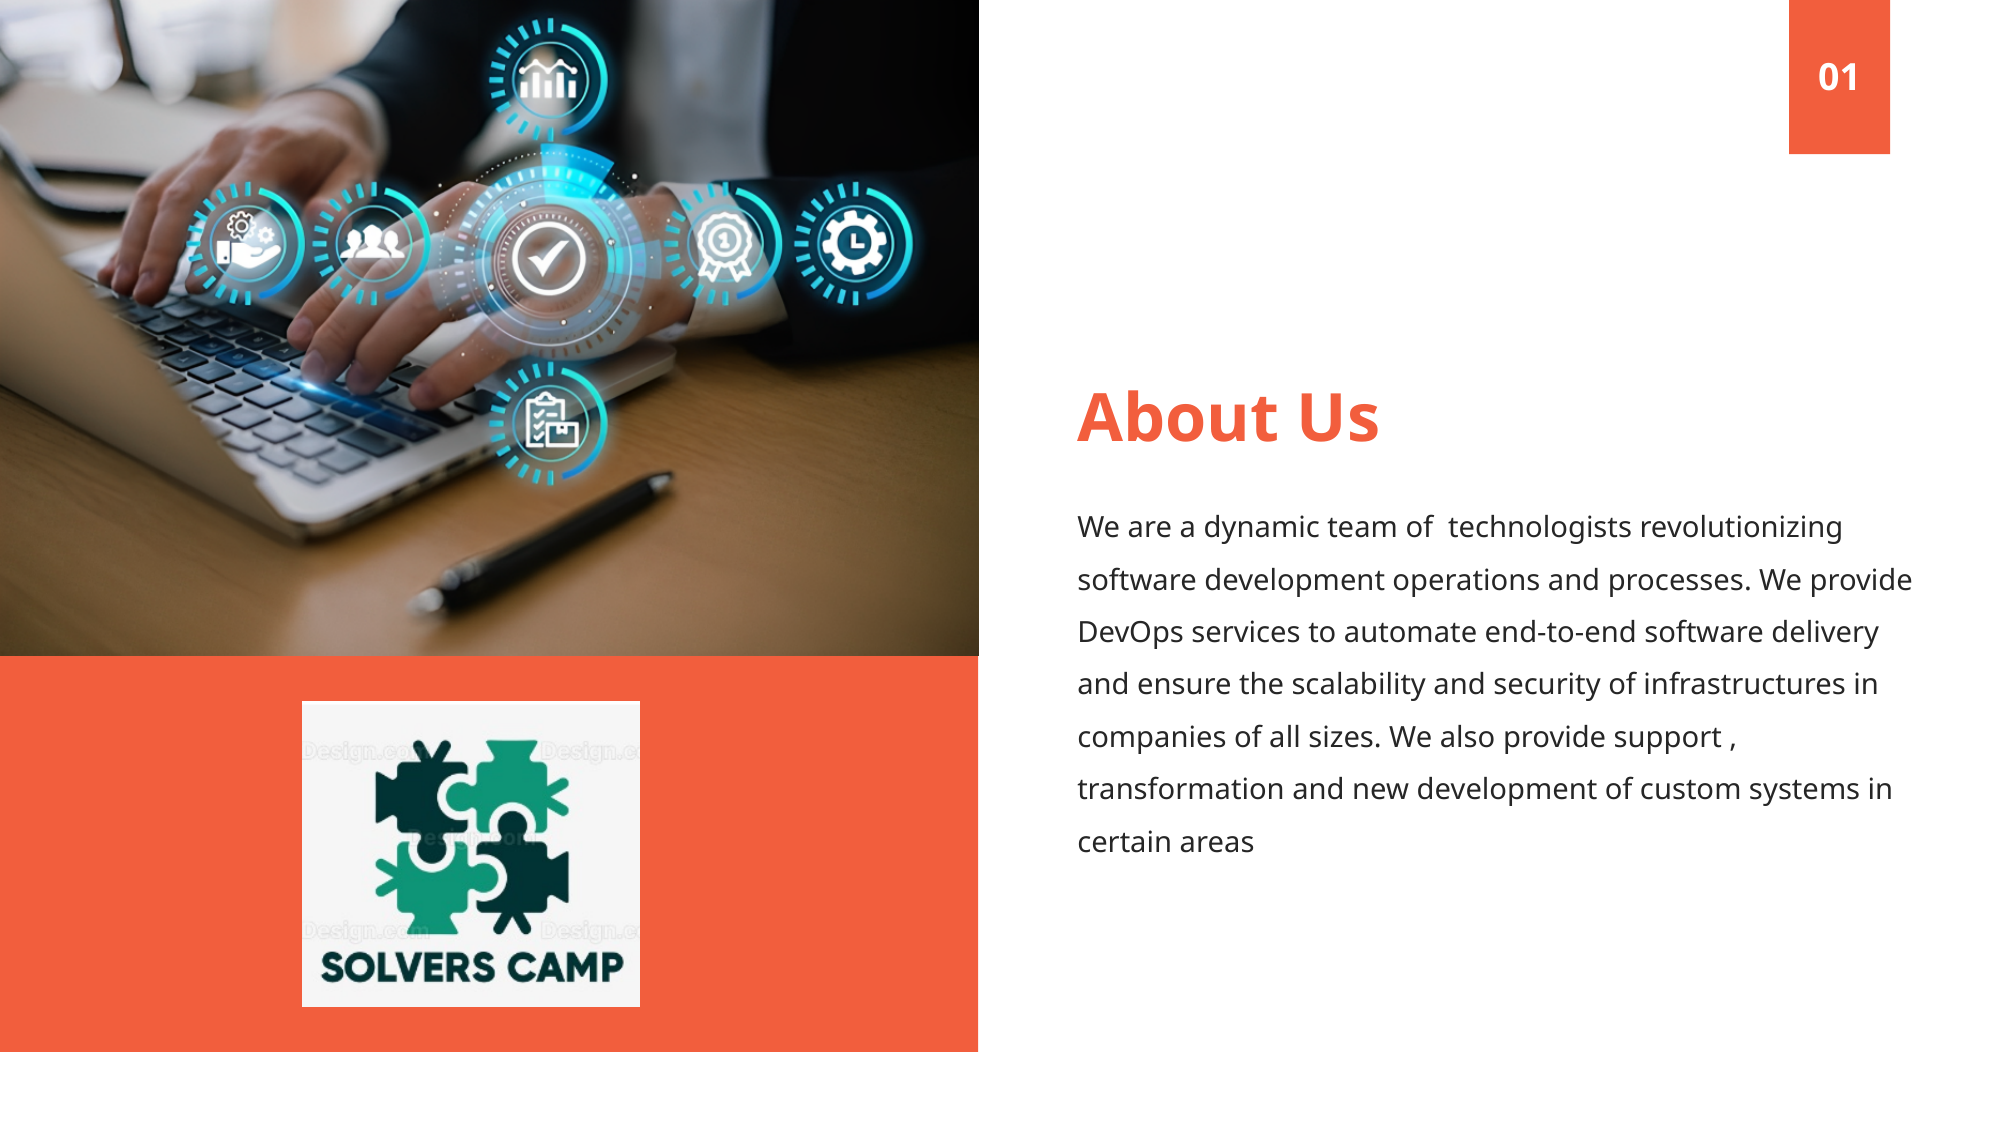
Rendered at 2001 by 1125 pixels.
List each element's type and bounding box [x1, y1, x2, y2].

text_box [0, 656, 979, 1053]
picture [302, 701, 640, 1007]
text_box [1062, 367, 2000, 864]
text_box [1789, 0, 1891, 155]
picture [0, 0, 979, 656]
